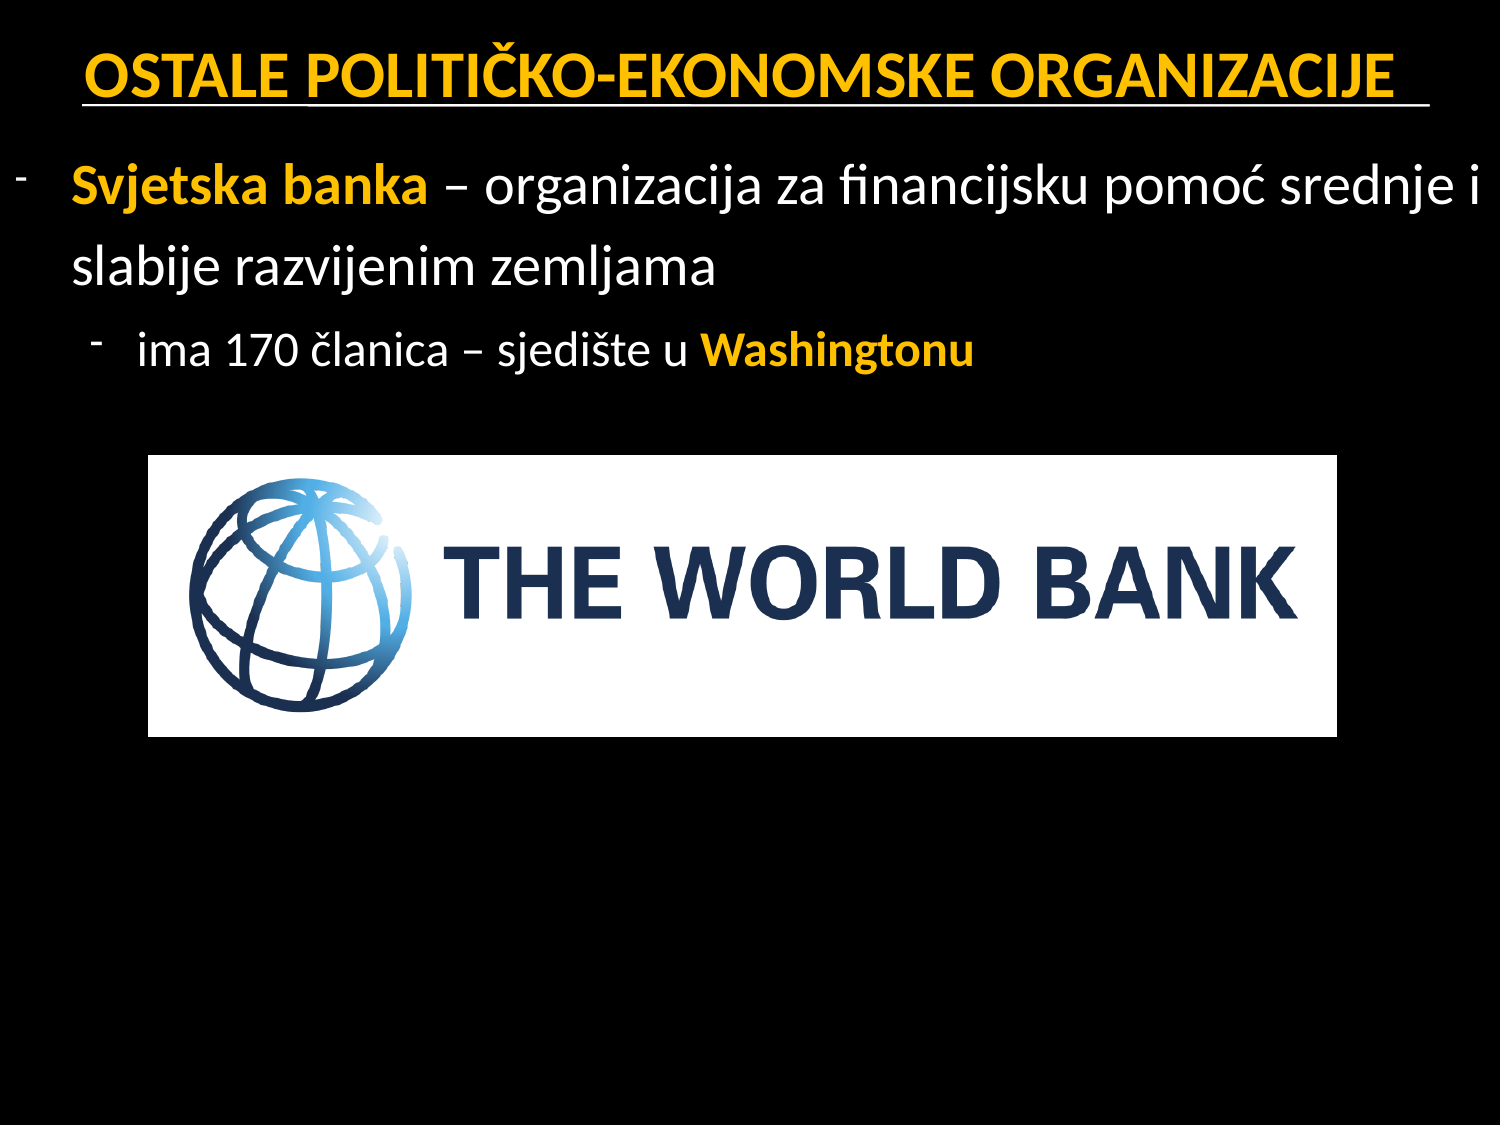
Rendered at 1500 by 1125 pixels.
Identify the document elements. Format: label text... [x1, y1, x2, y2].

picture [147, 454, 1338, 738]
list Svjetska banka – organizacija za financijsku pomoć srednje i slabije razvijenim zemljama ima 170 članica – sjedište u Washingtonu [0, 128, 1500, 1102]
title OSTALE POLITIČKO-EKONOMSKE ORGANIZACIJE [70, 11, 1500, 106]
